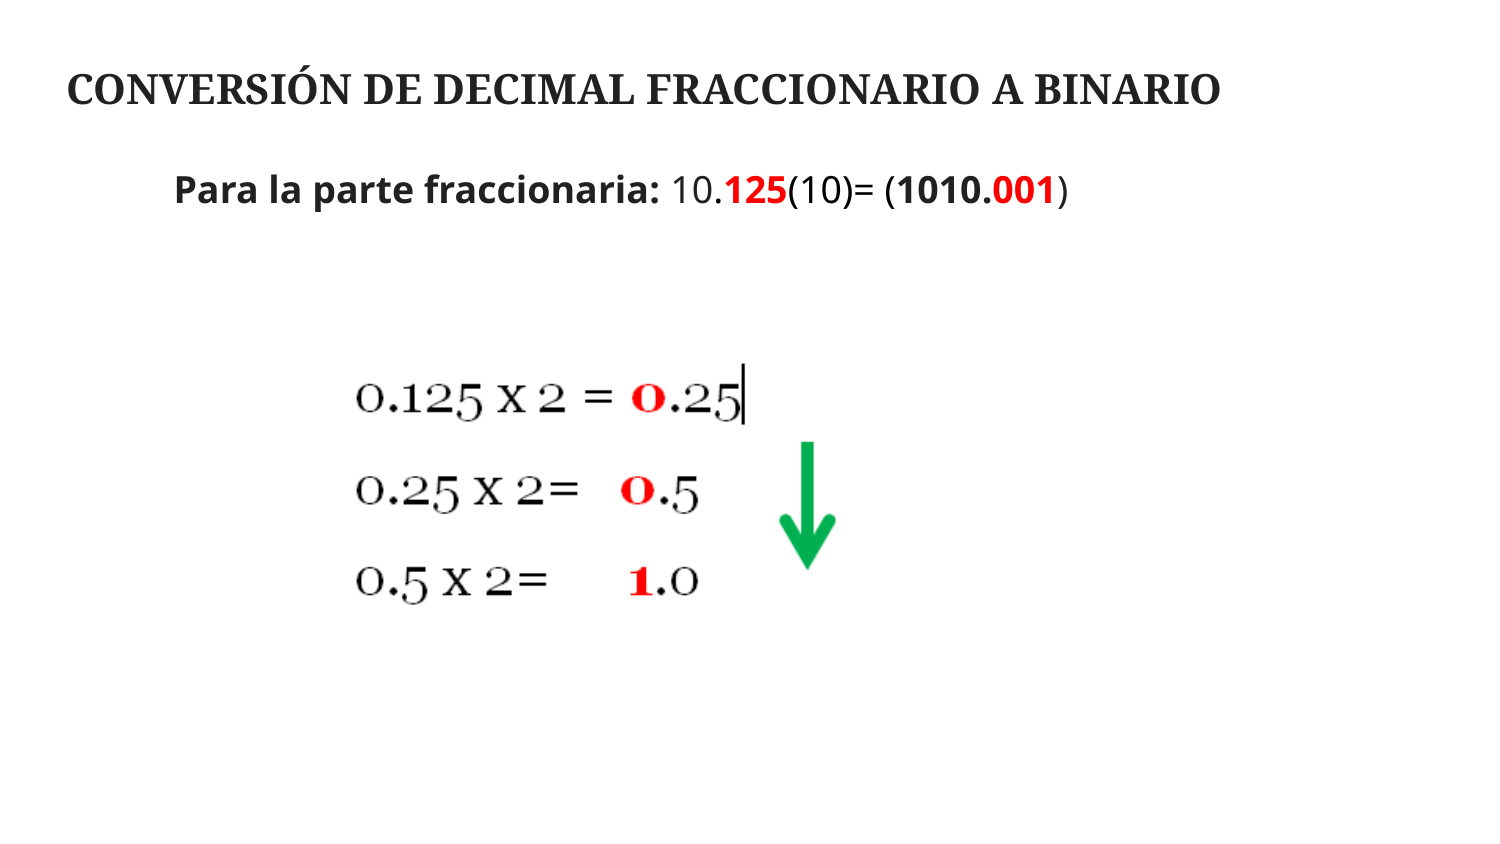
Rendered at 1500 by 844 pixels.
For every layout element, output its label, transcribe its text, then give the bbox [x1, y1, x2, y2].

text_box Para la parte fraccionaria: 10.125(10)= (1010.001) [158, 150, 1429, 225]
title CONVERSIÓN DE DECIMAL FRACCIONARIO A BINARIO [51, 48, 1500, 240]
picture [321, 341, 900, 670]
